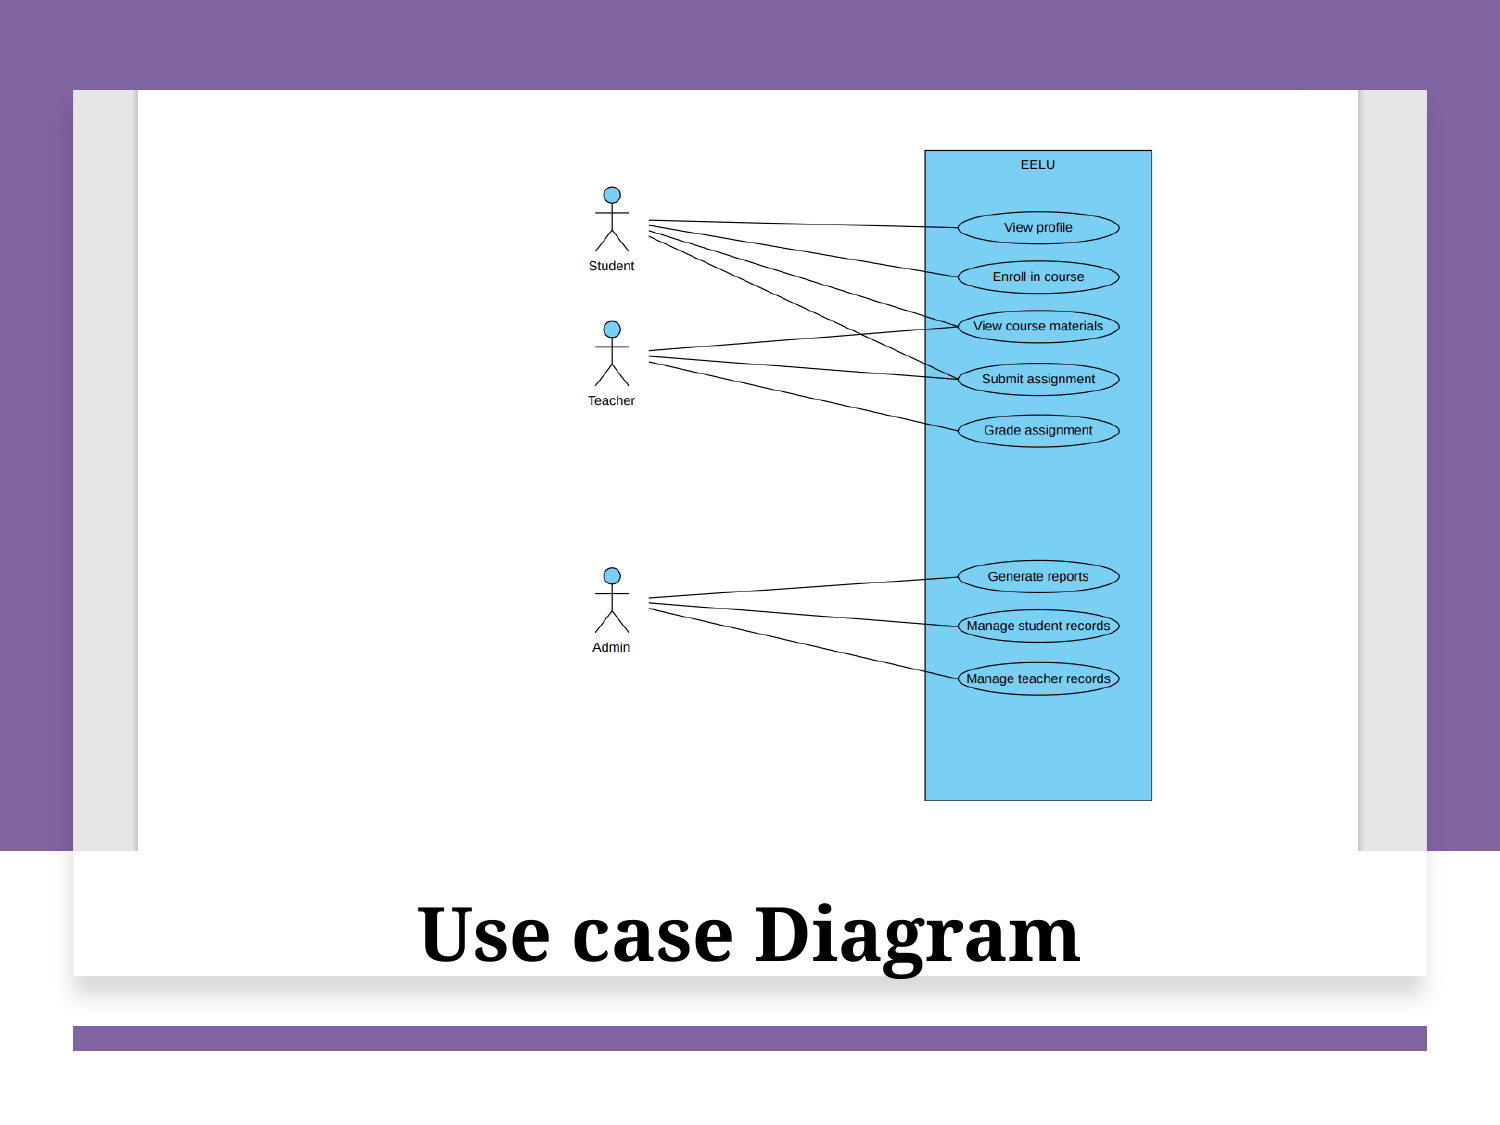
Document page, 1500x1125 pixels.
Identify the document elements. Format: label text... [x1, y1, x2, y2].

picture [73, 90, 1427, 852]
text_box [0, 0, 1500, 853]
text_box [0, 853, 1500, 1125]
text_box [71, 855, 1429, 978]
text_box Use case Diagram [368, 879, 1132, 984]
